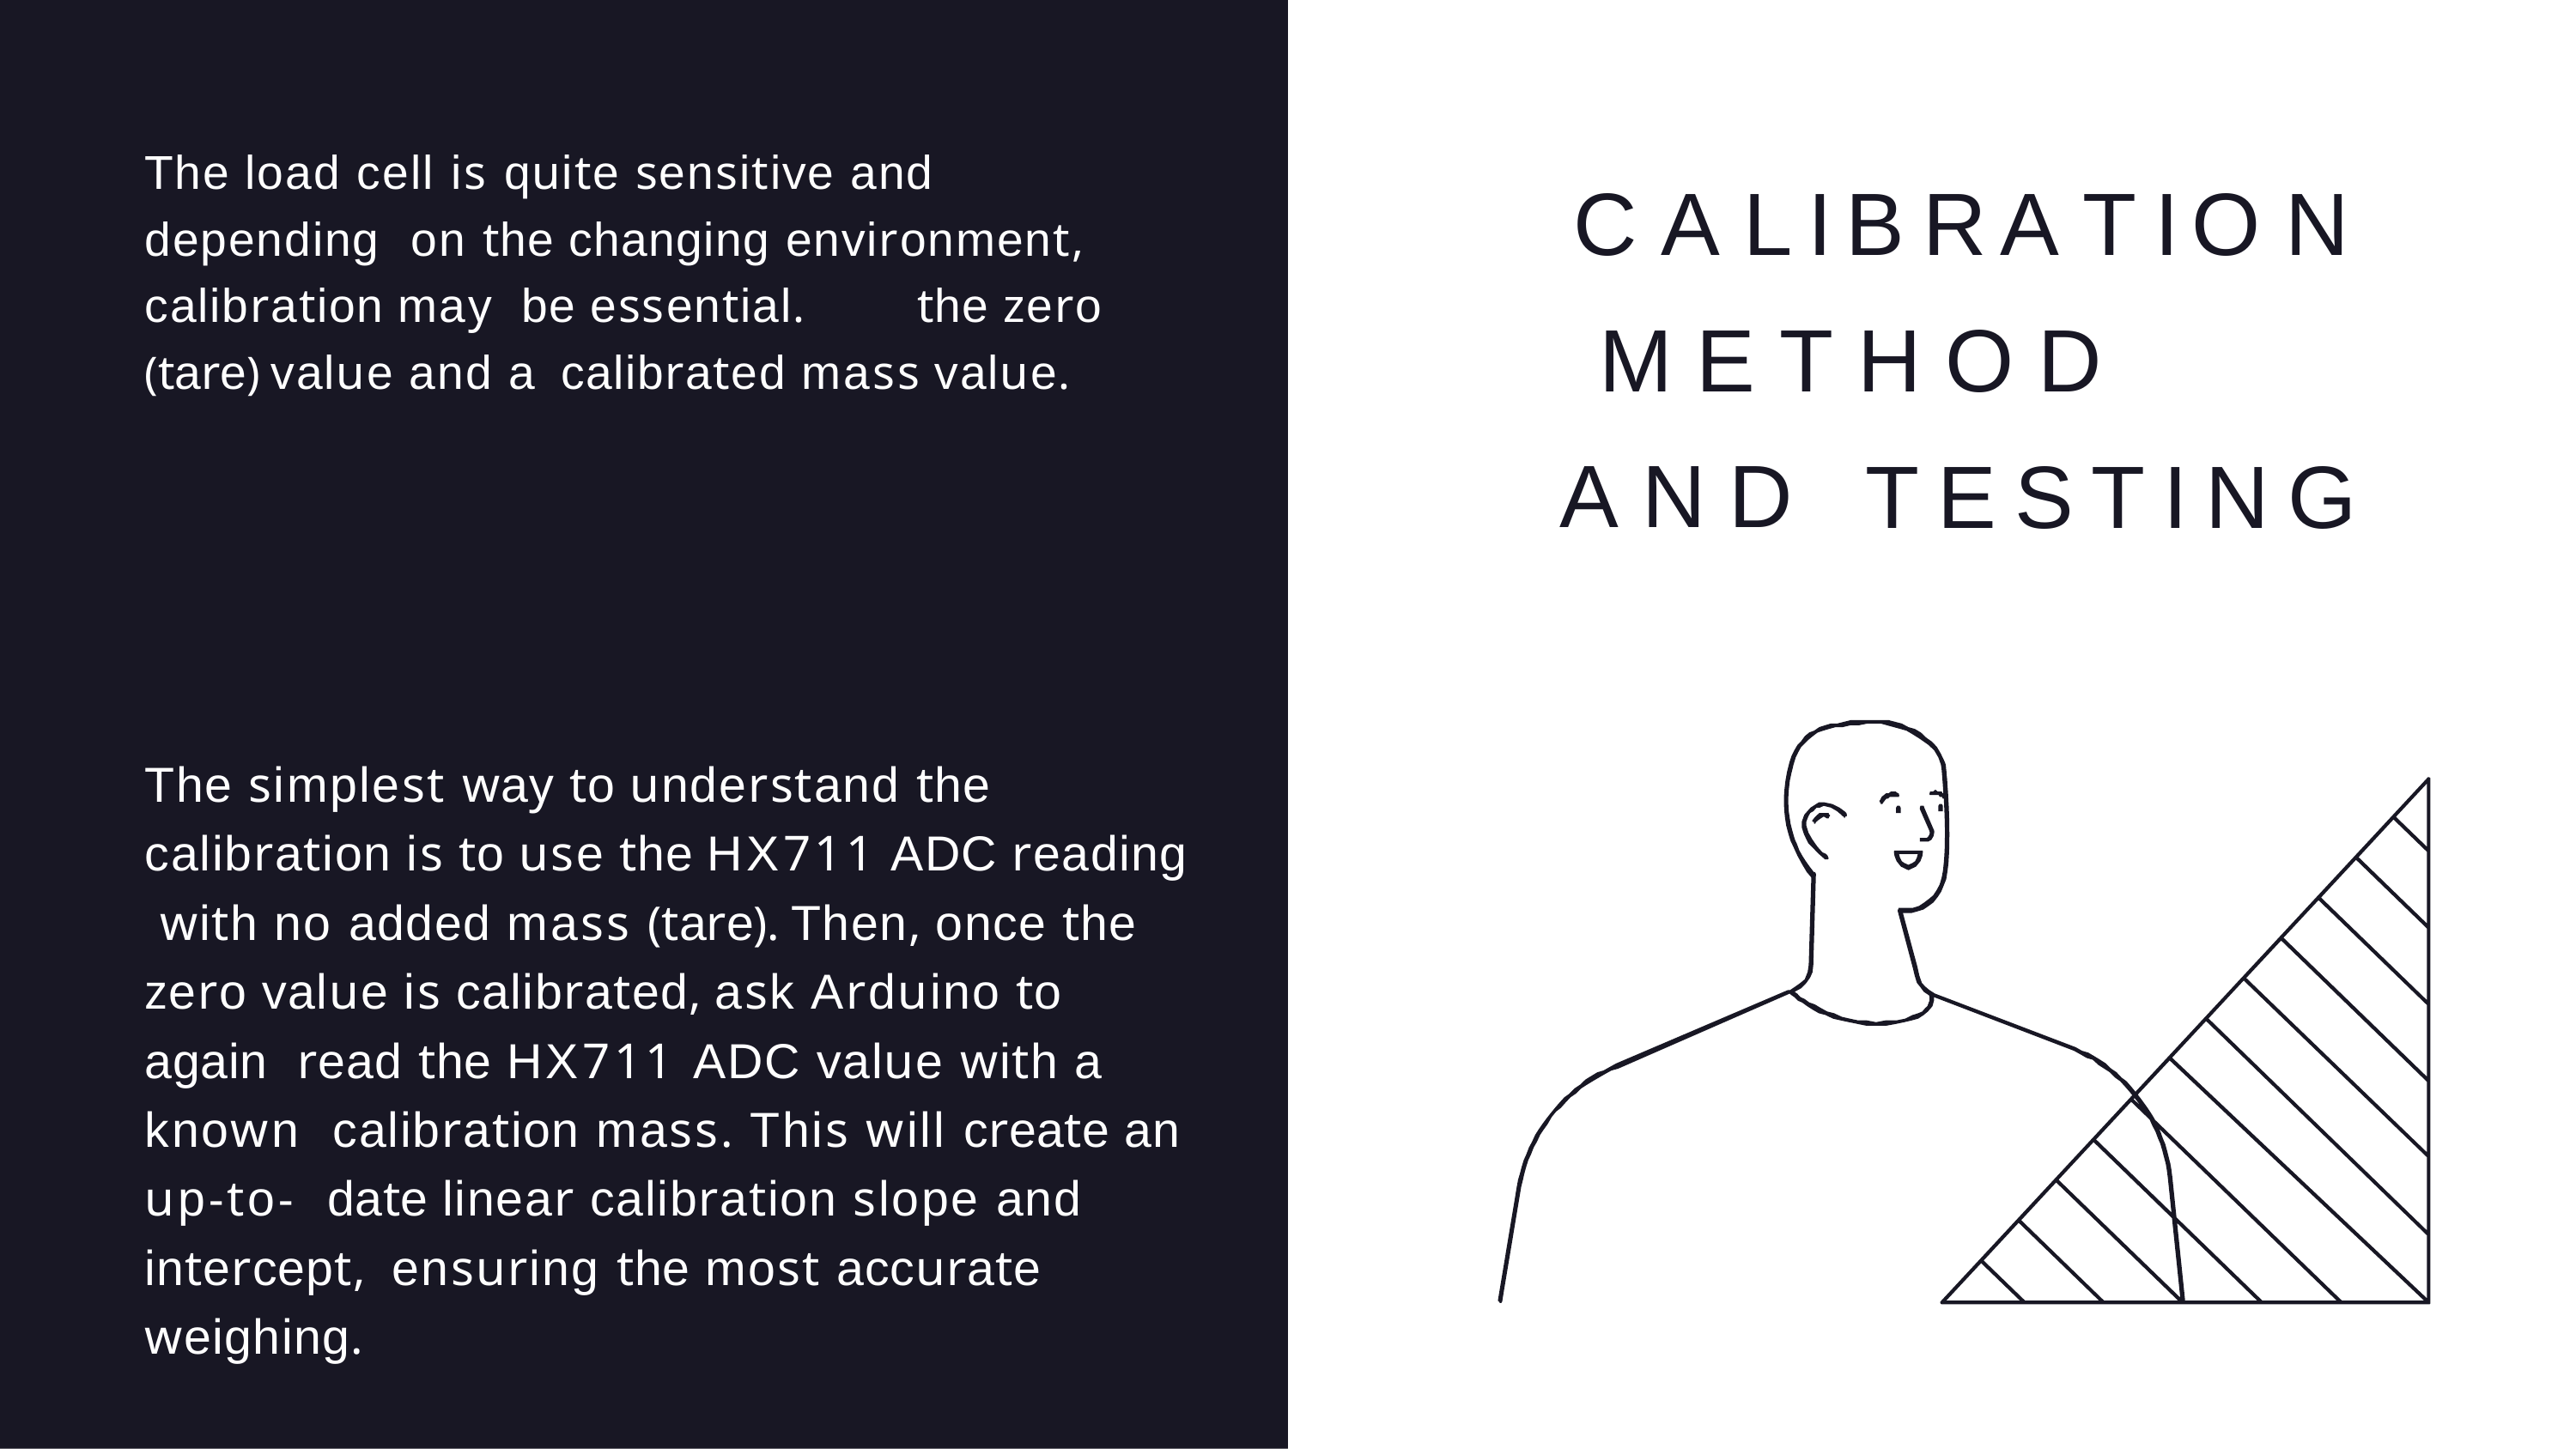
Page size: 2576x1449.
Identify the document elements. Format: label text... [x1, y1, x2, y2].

text_box [0, 0, 1288, 1449]
text_box TESTING [1863, 438, 2378, 547]
text_box The simplest way to understand the calibration is to use the HX711 ADC reading with no added mass (tare). Then, once the zero value is calibrated, ask Arduino to again read the HX711 ADC value with a known calibration mass. This will create an up-to- date linear calibration slope and intercept, ensuring the most accurate weighing. [143, 741, 1194, 1364]
title CALIBRATION METHOD AND [1558, 136, 2378, 546]
text_box The load cell is quite sensitive and depending on the changing environment, calibration may be essential. the zero (tare) value and a calibrated mass value. [143, 130, 1184, 399]
text_box [1498, 719, 2431, 1305]
